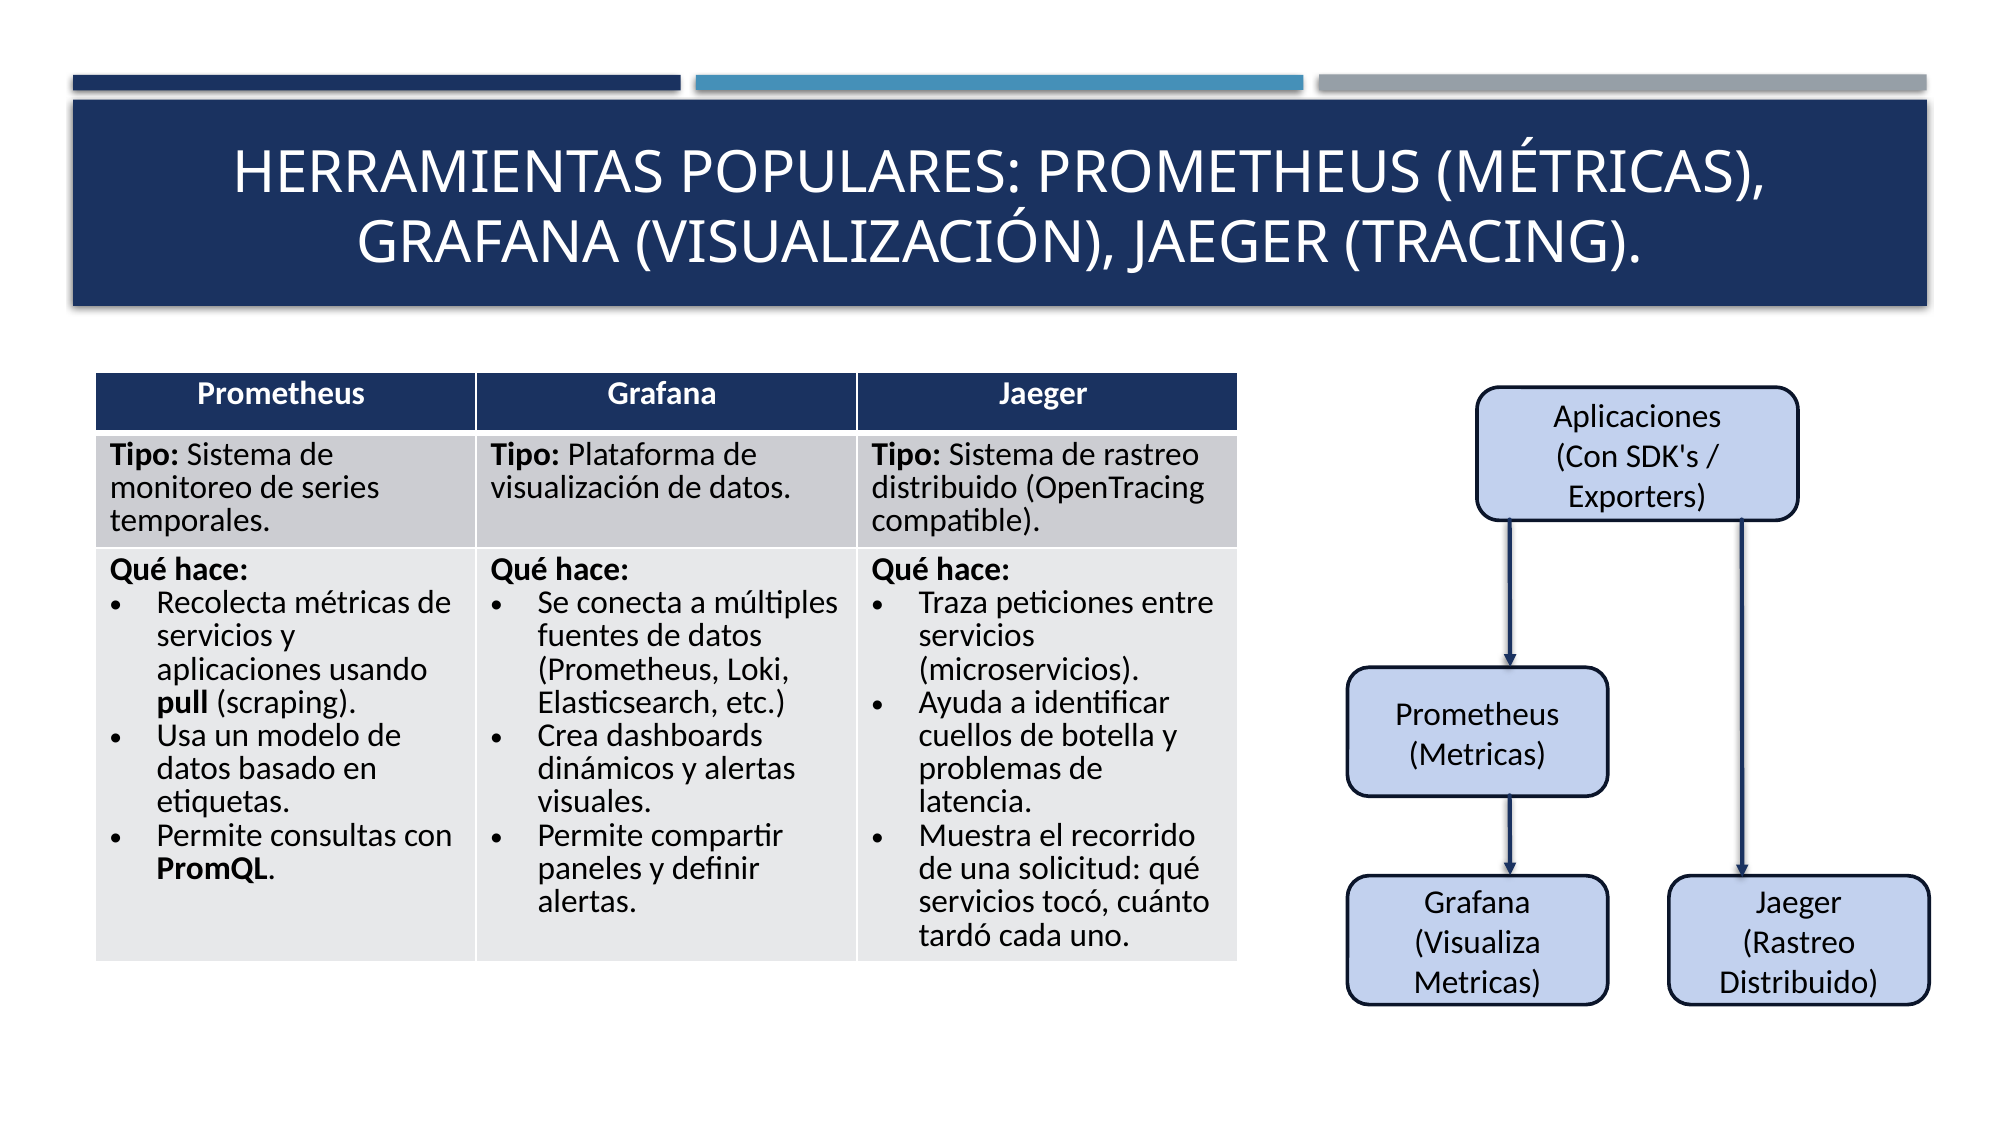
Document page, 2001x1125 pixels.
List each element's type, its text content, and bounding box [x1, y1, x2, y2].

table_cell Tipo: Sistema de rastreo distribuido (OpenTracing compatible). [858, 436, 1237, 547]
table_header Prometheus [96, 373, 475, 430]
text_box Prometheus (Metricas) [1345, 665, 1610, 799]
table_cell Tipo: Sistema de monitoreo de series temporales. [96, 436, 475, 547]
table_header Jaeger [858, 373, 1237, 430]
table_cell Qué hace: Traza peticiones entre servicios (microservicios). Ayuda a identificar cuellos de botella y problemas de latencia. Muestra el recorrido de una solicitud: qué servicios tocó, cuánto tardó cada uno. [858, 549, 1237, 961]
table_cell Qué hace: Recolecta métricas de servicios y aplicaciones usando pull (scraping). Usa un modelo de datos basado en etiquetas. Permite consultas con PromQL. [96, 549, 475, 961]
table_cell Tipo: Plataforma de visualización de datos. [477, 436, 856, 547]
text_box Aplicaciones (Con SDK's / Exporters) [1475, 385, 1800, 523]
text_box Jaeger (Rastreo Distribuido) [1667, 873, 1932, 1007]
table_cell Qué hace: Se conecta a múltiples fuentes de datos (Prometheus, Loki, Elasticsearch, etc.) Crea dashboards dinámicos y alertas visuales. Permite compartir paneles y definir alertas. [477, 549, 856, 961]
text_box Grafana (Visualiza Metricas) [1345, 873, 1610, 1007]
table_header Grafana [477, 373, 856, 430]
title Herramientas populares: Prometheus (métricas), Grafana (visualización), Jaeger (tracing). [95, 119, 1905, 282]
